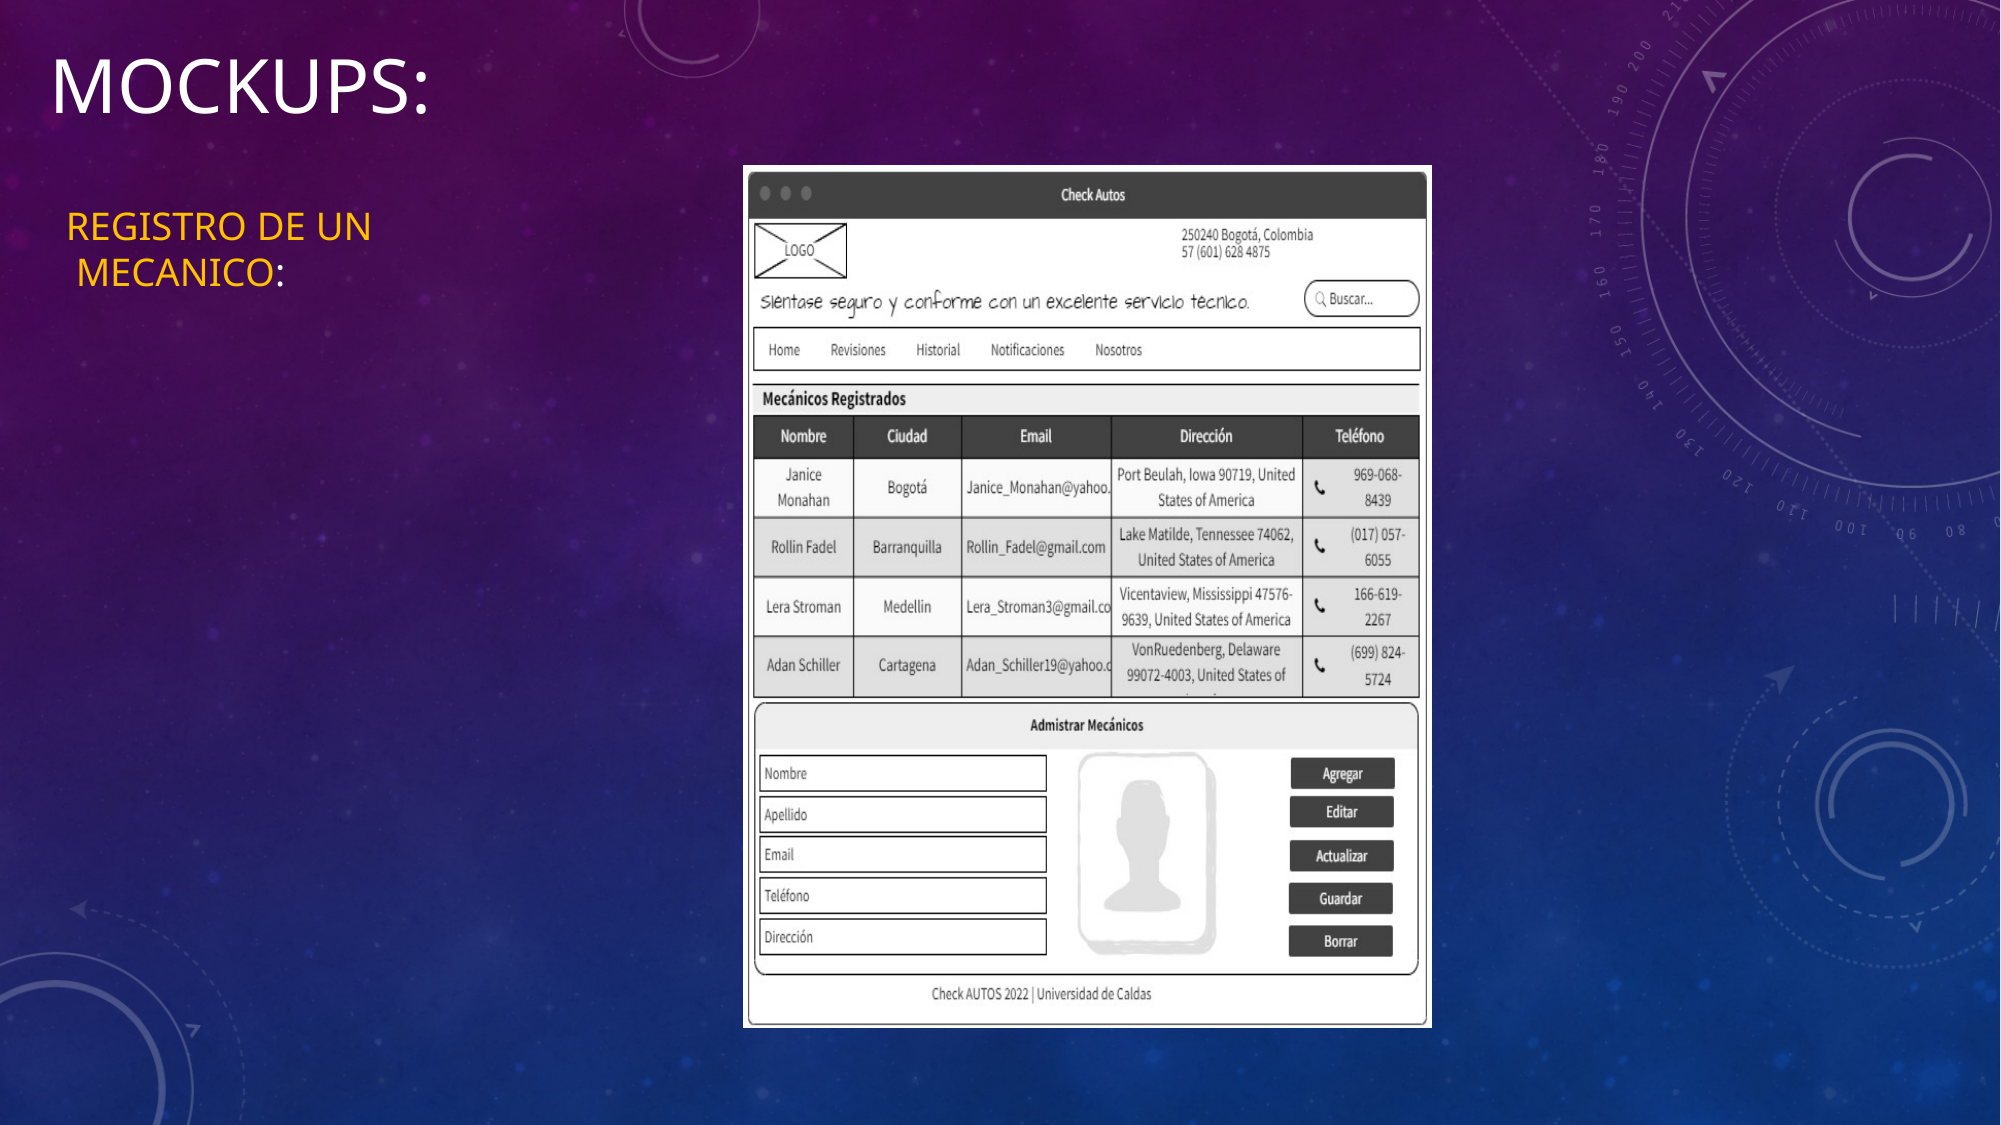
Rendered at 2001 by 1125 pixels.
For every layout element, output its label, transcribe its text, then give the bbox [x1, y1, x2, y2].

picture [0, 0, 2001, 1125]
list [743, 165, 1432, 1028]
title Mockups: [34, 30, 1697, 138]
text_box Registro de un mecanico: [50, 194, 704, 302]
